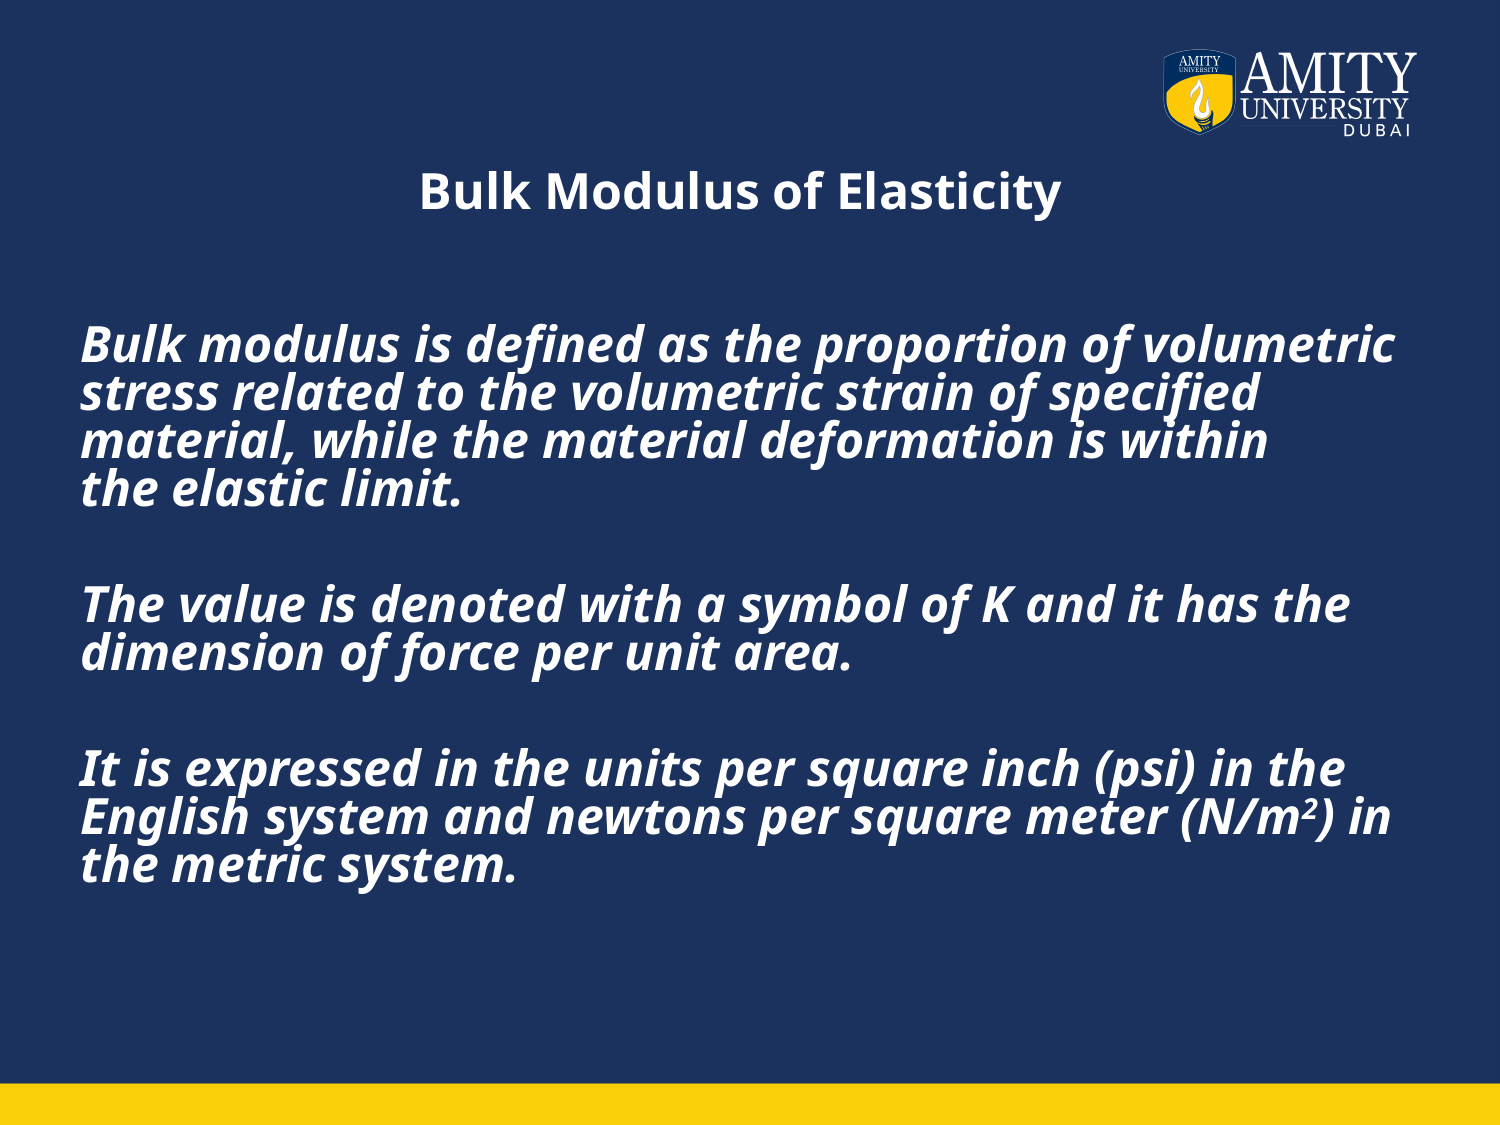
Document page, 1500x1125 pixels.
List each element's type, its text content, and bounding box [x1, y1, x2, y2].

list Bulk modulus is defined as the proportion of volumetric stress related to the volumetric strain of specified material, while the material deformation is within the elastic limit. The value is denoted with a symbol of K and it has the dimension of force per unit area. It is expressed in the units per square inch (psi) in the English system and newtons per square meter (N/m2) in the metric system. [65, 317, 1416, 458]
picture [0, 0, 1500, 1125]
title Bulk Modulus of Elasticity [65, 152, 1416, 239]
